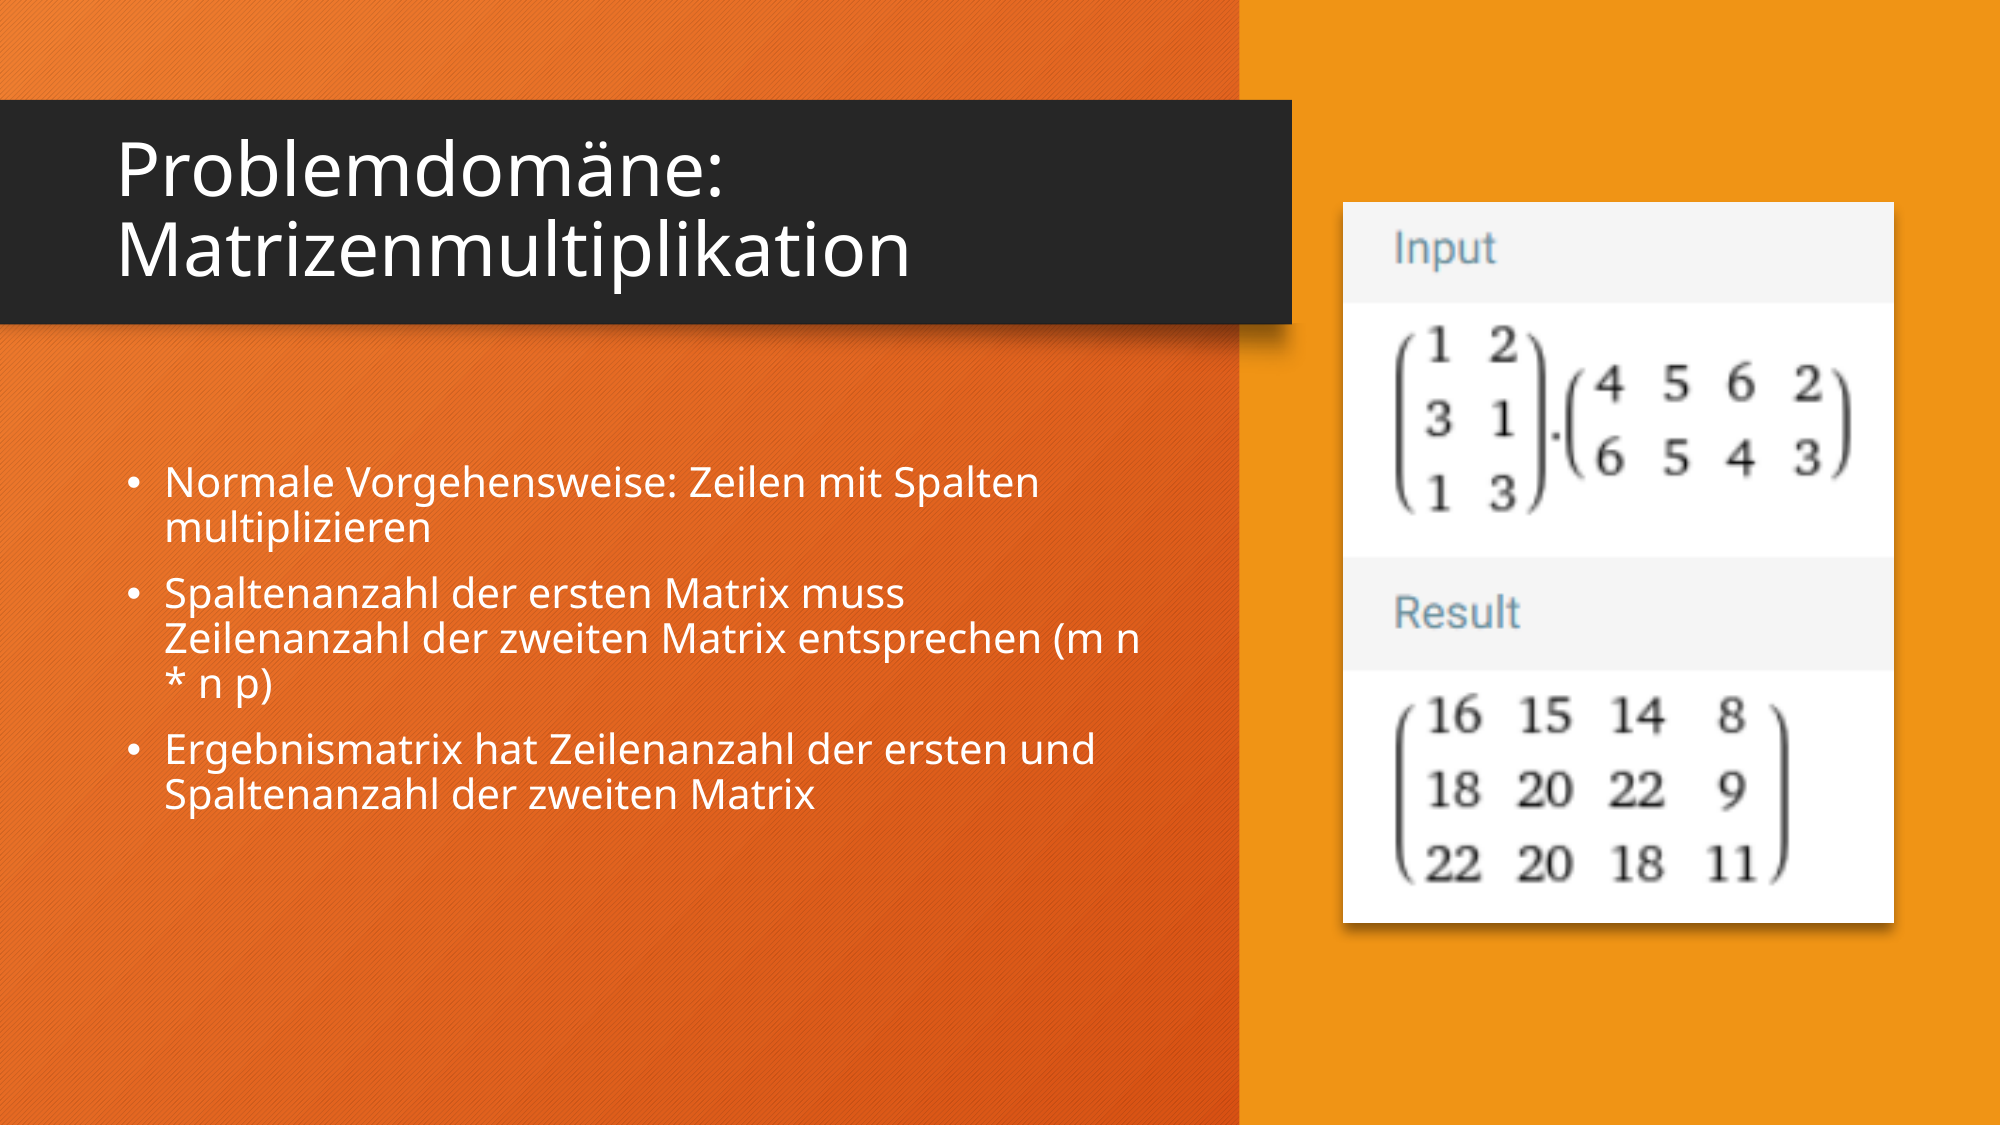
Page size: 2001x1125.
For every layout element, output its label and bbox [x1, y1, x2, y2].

picture [0, 0, 2000, 1125]
list [1342, 201, 1895, 923]
